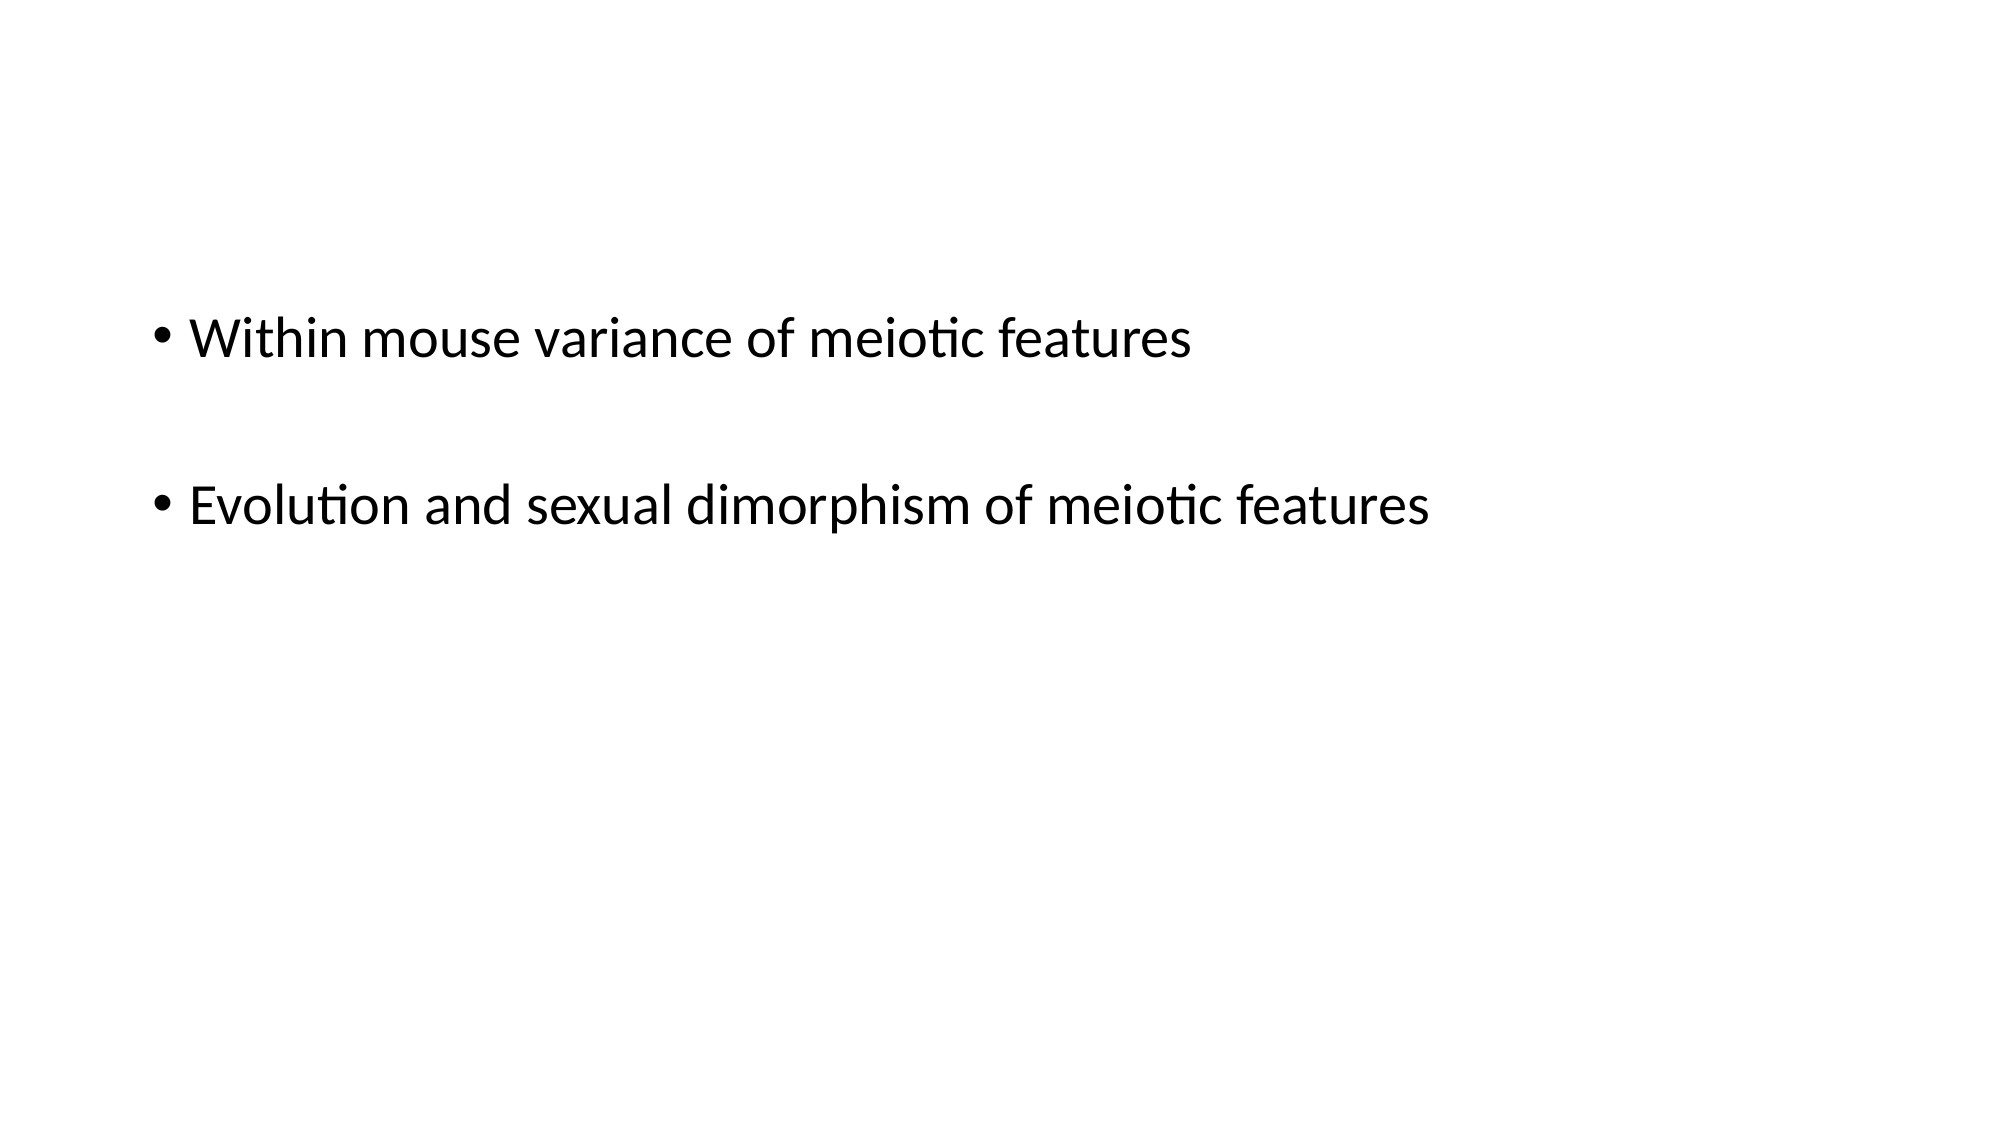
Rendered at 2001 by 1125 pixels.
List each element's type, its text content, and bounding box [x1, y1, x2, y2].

list Within mouse variance of meiotic features Evolution and sexual dimorphism of meiotic features [137, 299, 1863, 1014]
